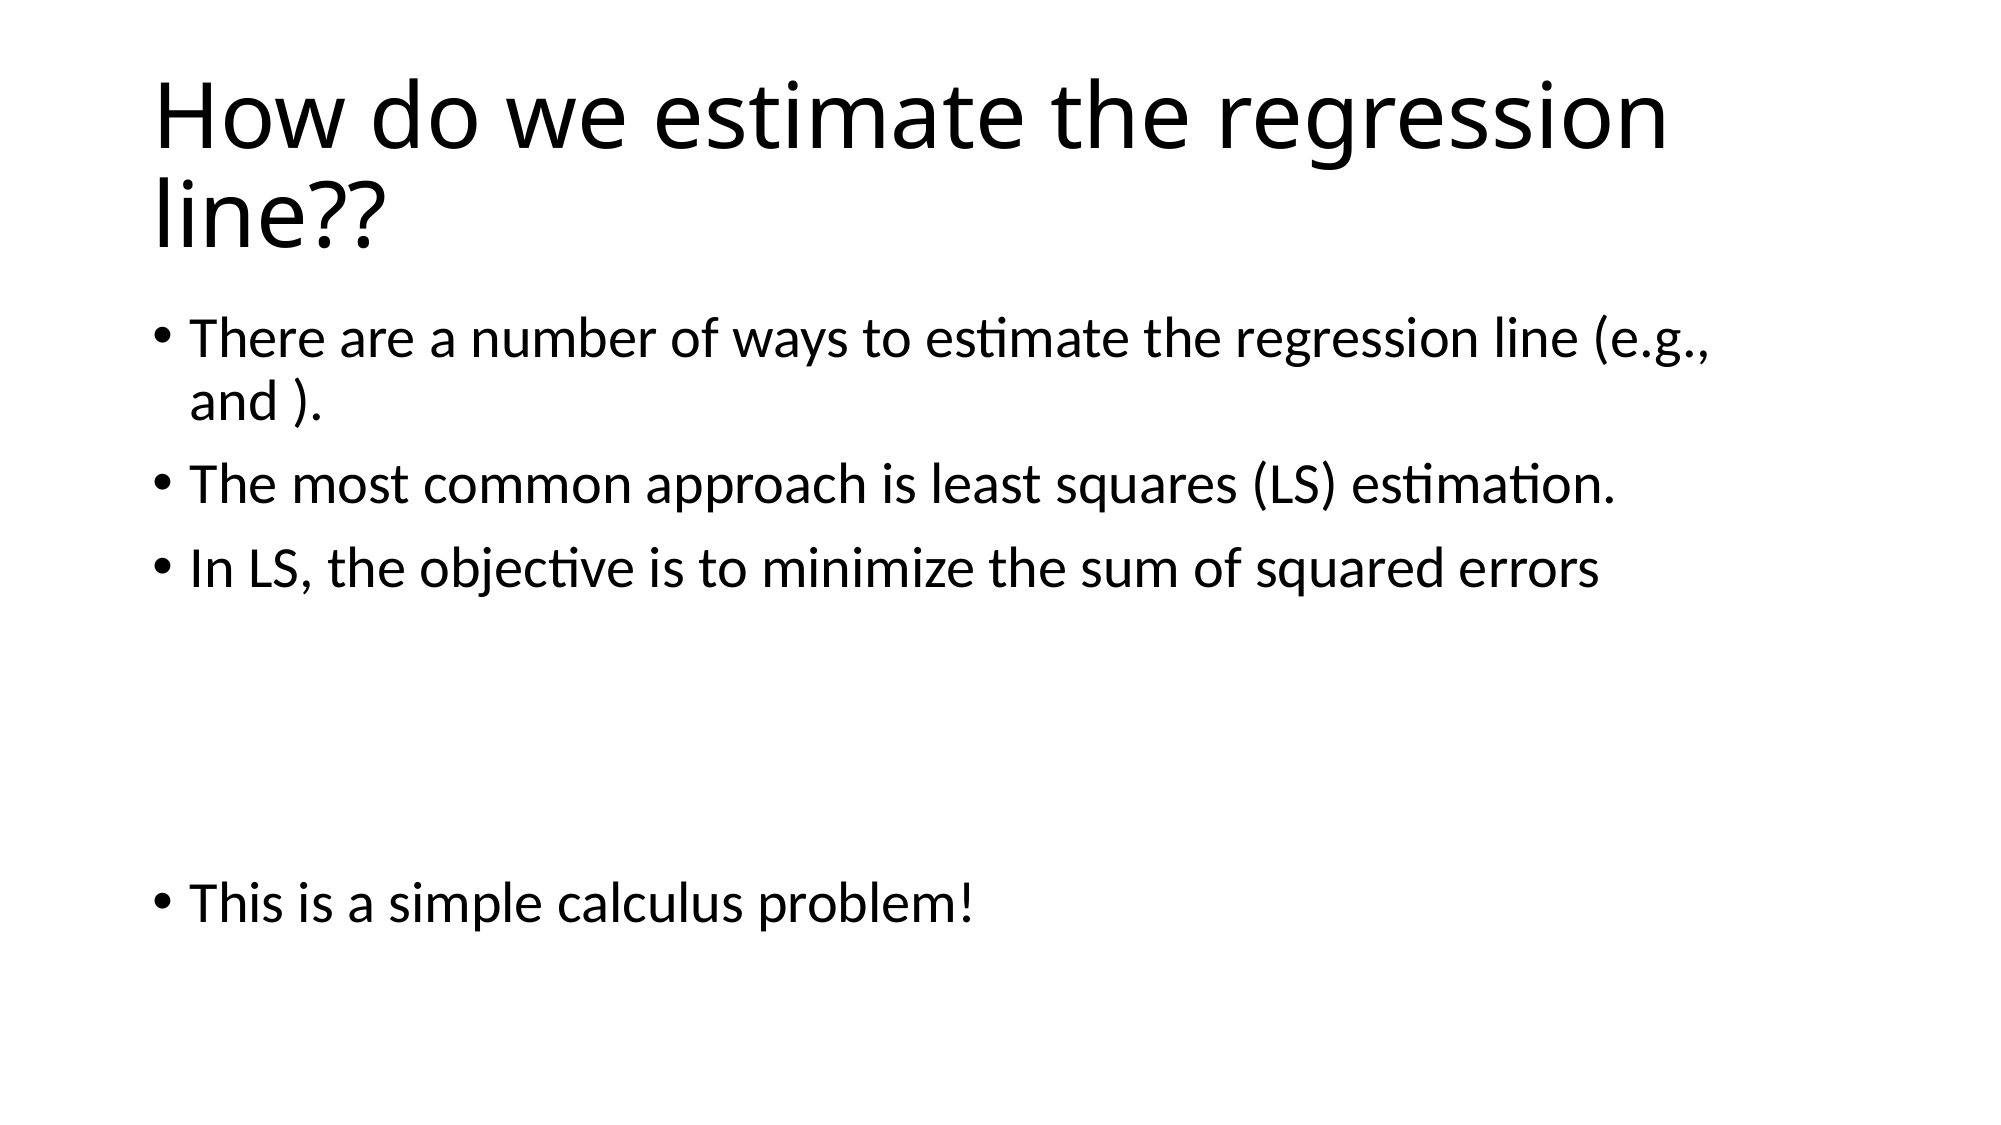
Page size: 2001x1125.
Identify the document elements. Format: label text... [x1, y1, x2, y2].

title How do we estimate the regression line?? [137, 59, 1863, 278]
